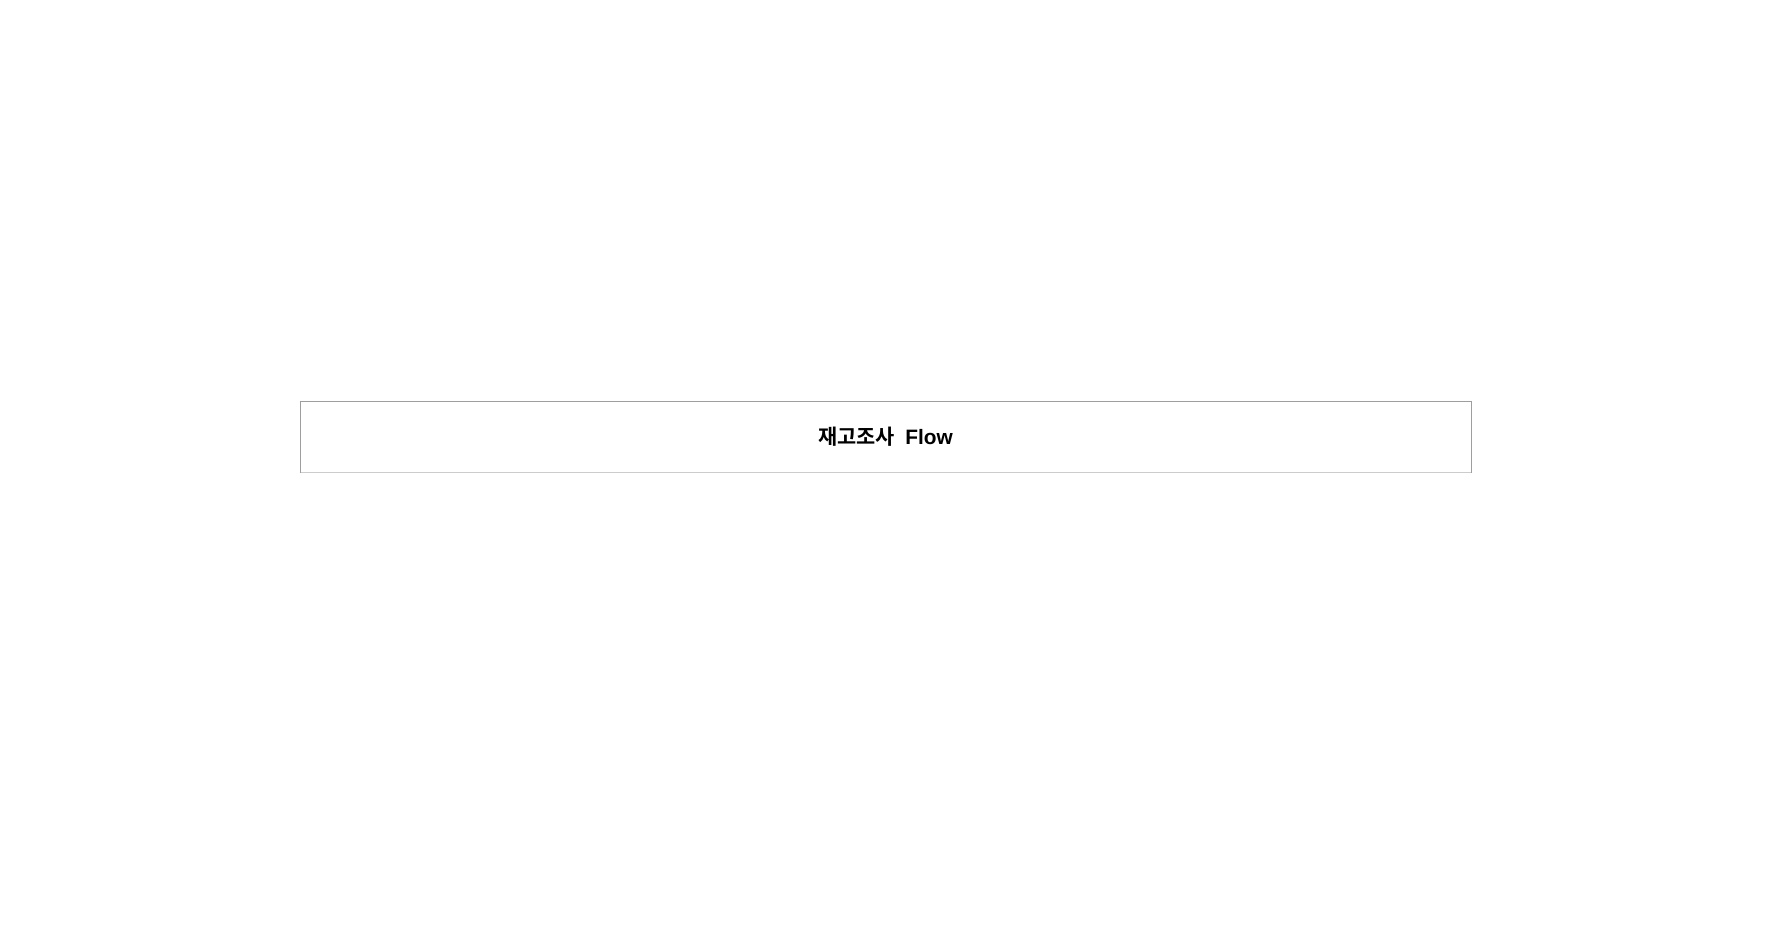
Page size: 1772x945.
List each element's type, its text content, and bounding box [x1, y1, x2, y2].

table_header 재고조사 Flow [301, 402, 1471, 472]
